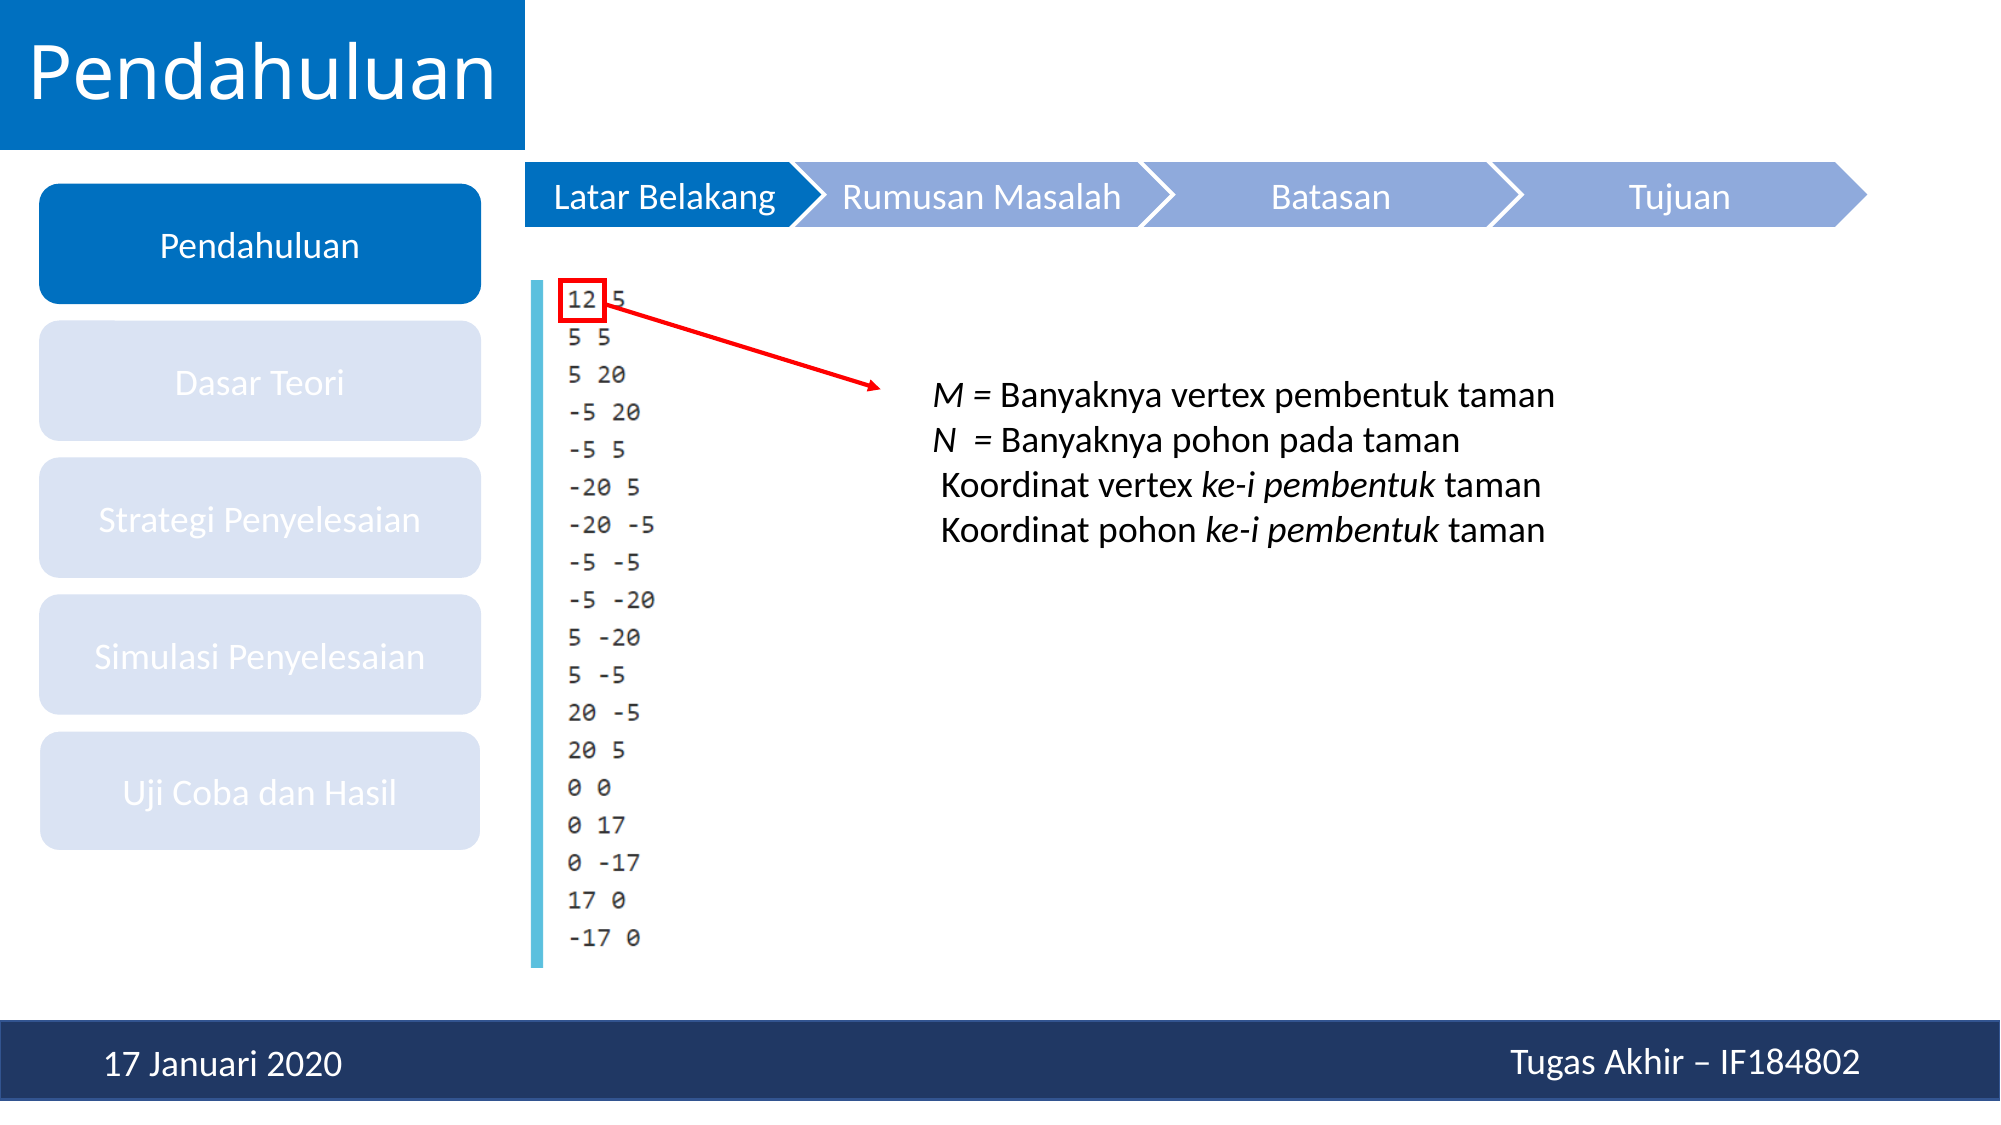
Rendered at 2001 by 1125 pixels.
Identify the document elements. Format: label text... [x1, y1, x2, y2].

picture [524, 280, 697, 968]
text_box Tujuan [1489, 161, 1869, 228]
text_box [0, 1020, 2000, 1100]
text_box Strategi Penyelesaian [38, 456, 483, 579]
text_box Uji Coba dan Hasil [38, 729, 483, 853]
text_box Pendahuluan [38, 182, 483, 306]
text_box Rumusan Masalah [792, 161, 1172, 228]
title Pendahuluan [0, 0, 525, 150]
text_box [604, 304, 881, 390]
text_box Simulasi Penyelesaian [38, 593, 483, 716]
text_box Batasan [1141, 161, 1521, 228]
text_box Dasar Teori [38, 319, 483, 442]
text_box Latar Belakang [523, 161, 823, 228]
